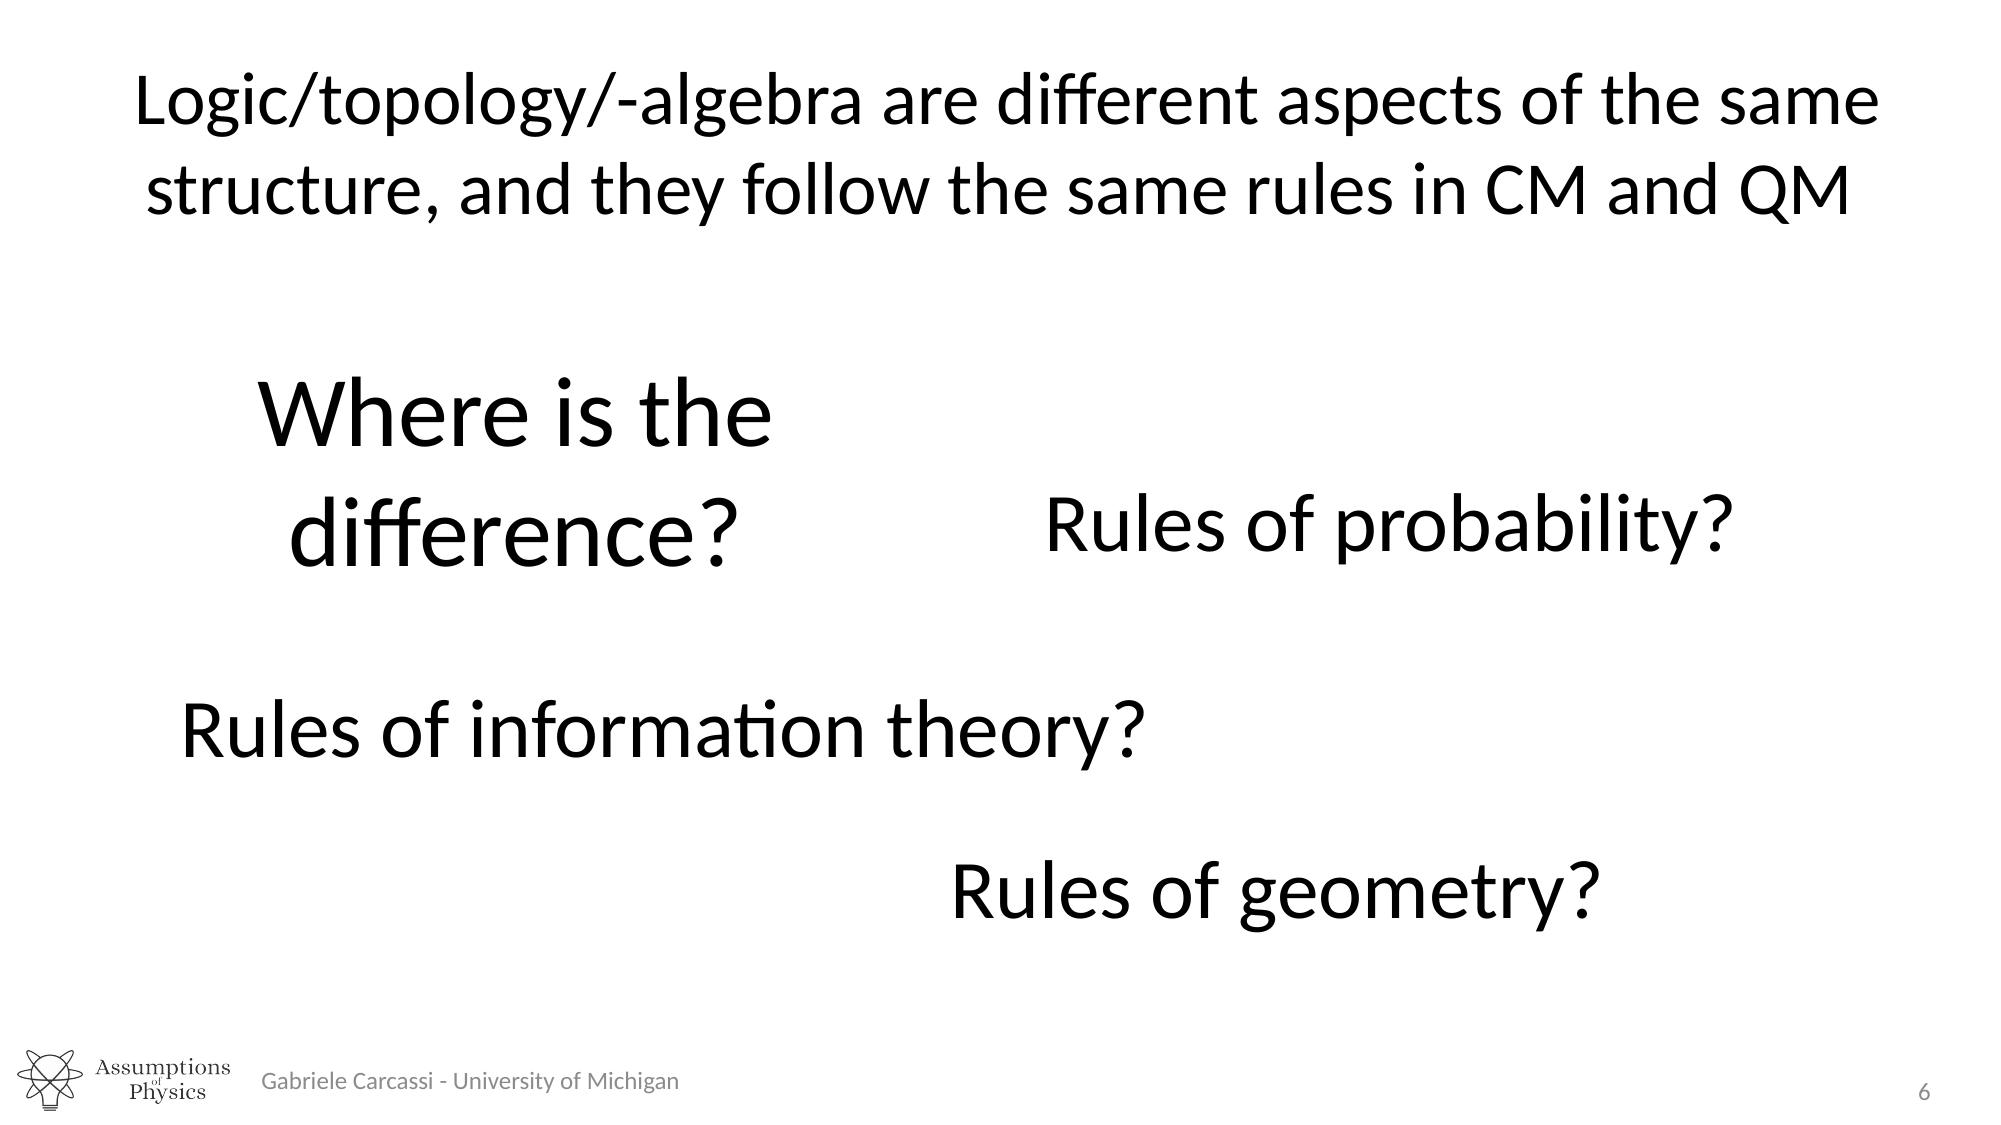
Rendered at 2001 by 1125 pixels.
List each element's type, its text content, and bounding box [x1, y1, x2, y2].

footer Gabriele Carcassi - University of Michigan [246, 1049, 1226, 1110]
text_box Rules of probability? [1029, 460, 1753, 576]
picture [95, 1058, 230, 1104]
text_box Rules of geometry? [935, 827, 1620, 943]
text_box Where is the difference? [99, 339, 932, 594]
picture [17, 1050, 83, 1111]
text_box Rules of information theory? [165, 666, 1165, 782]
slide_number 6 [1854, 1072, 1946, 1110]
